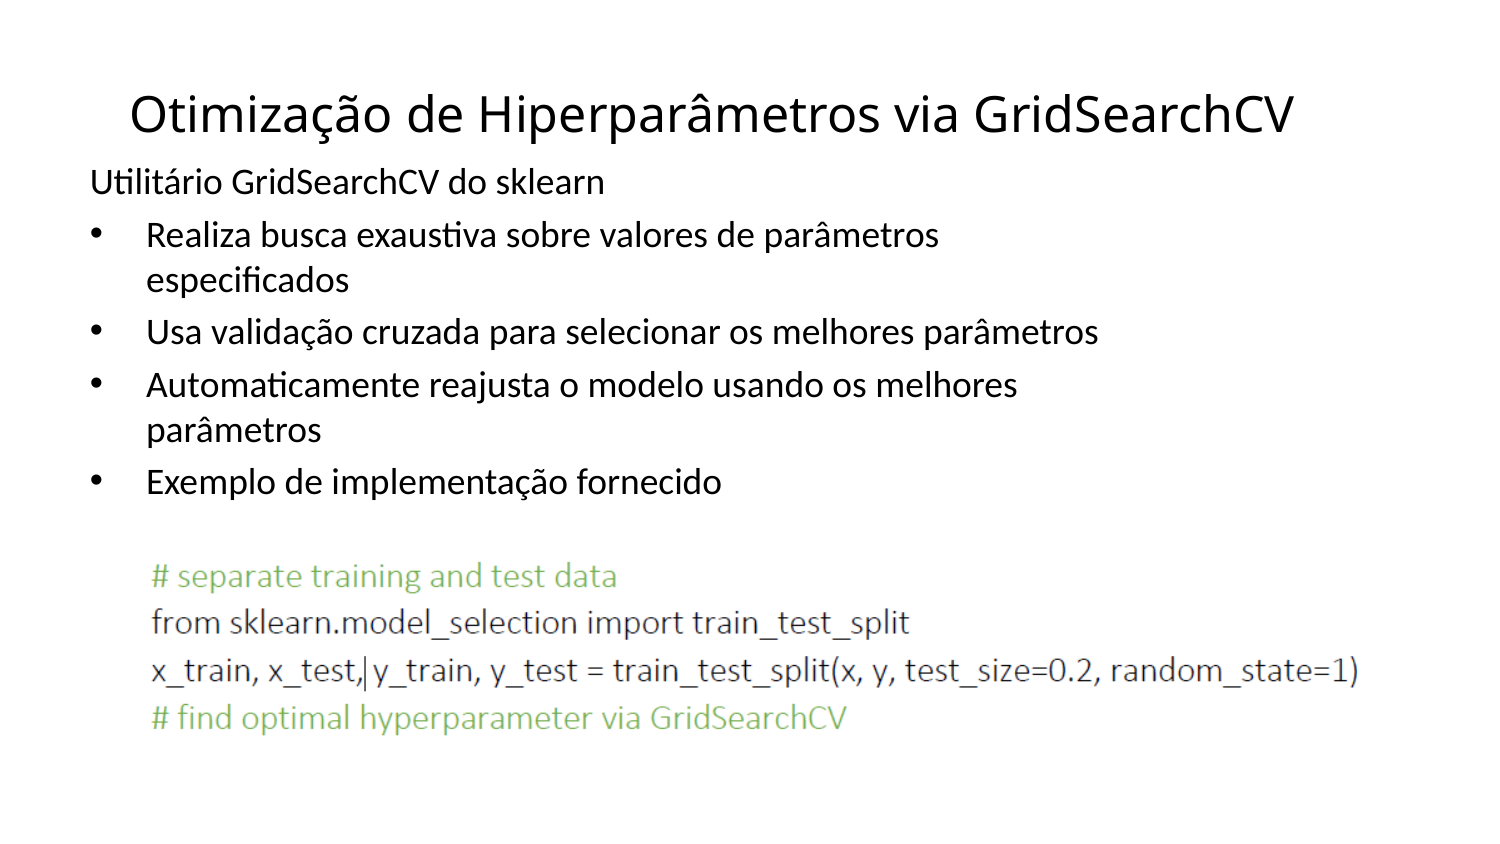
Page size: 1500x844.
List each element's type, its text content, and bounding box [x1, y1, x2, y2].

list Utilitário GridSearchCV do sklearn Realiza busca exaustiva sobre valores de parâmetros especificados Usa validação cruzada para selecionar os melhores parâmetros Automaticamente reajusta o modelo usando os melhores parâmetros Exemplo de implementação fornecido [75, 150, 1152, 605]
title Otimização de Hiperparâmetros via GridSearchCV [75, 75, 1350, 225]
picture [138, 547, 1362, 758]
